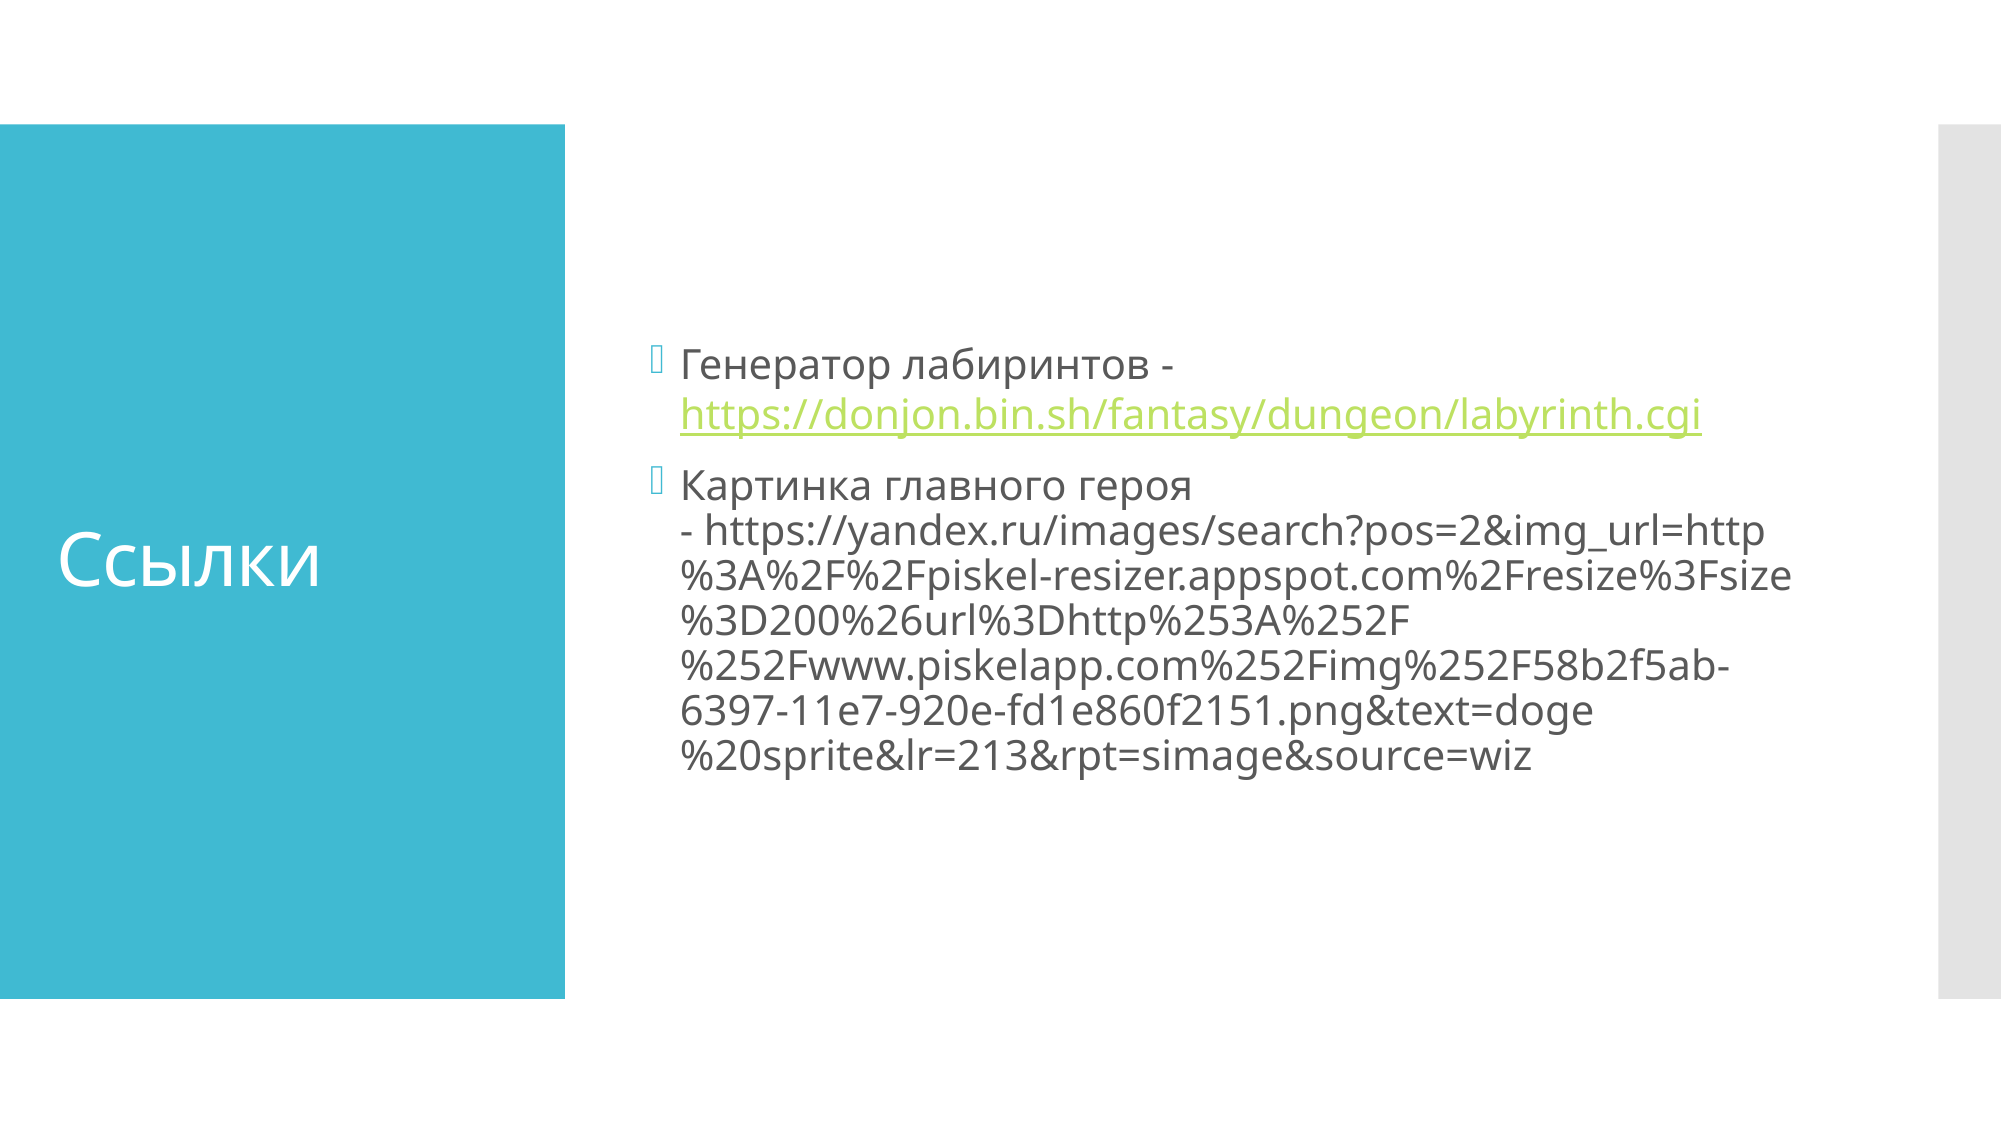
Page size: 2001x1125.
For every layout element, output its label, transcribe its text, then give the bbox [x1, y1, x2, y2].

title Ссылки [41, 184, 525, 940]
list Генератор лабиринтов - https://donjon.bin.sh/fantasy/dungeon/labyrinth.cgi Картинка главного героя - https://yandex.ru/images/search?pos=2&img_url=http%3A%2F%2Fpiskel-resizer.appspot.com%2Fresize%3Fsize%3D200%26url%3Dhttp%253A%252F%252Fwww.piskelapp.com%252Fimg%252F58b2f5ab-6397-11e7-920e-fd1e860f2151.png&text=doge%20sprite&lr=213&rpt=simage&source=wiz [634, 141, 1835, 982]
